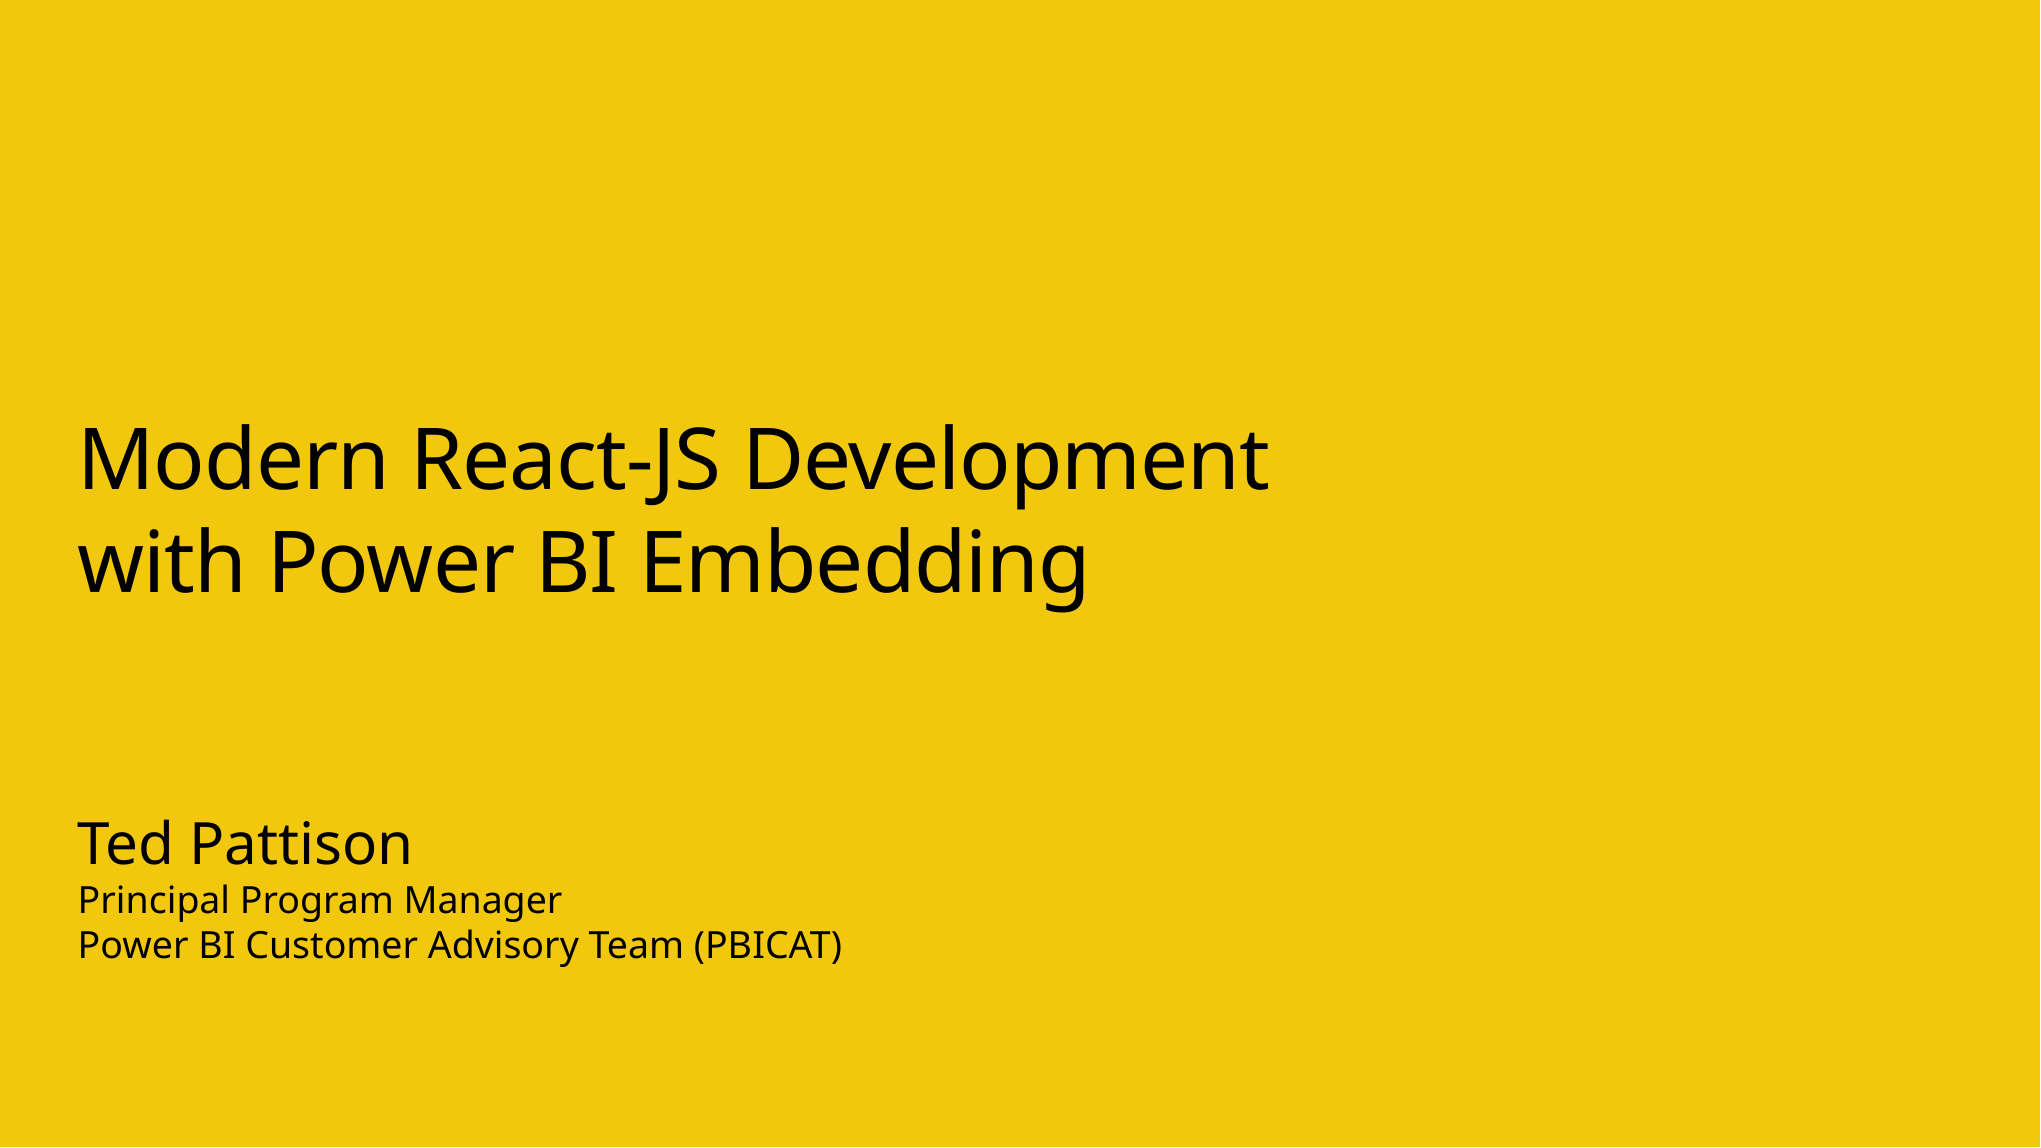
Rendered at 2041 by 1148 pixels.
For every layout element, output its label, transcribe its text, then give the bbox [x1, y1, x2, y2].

text_box Ted Pattison Principal Program Manager Power BI Customer Advisory Team (PBICAT) [77, 806, 844, 967]
title Modern React-JS Development with Power BI Embedding [77, 401, 1892, 640]
